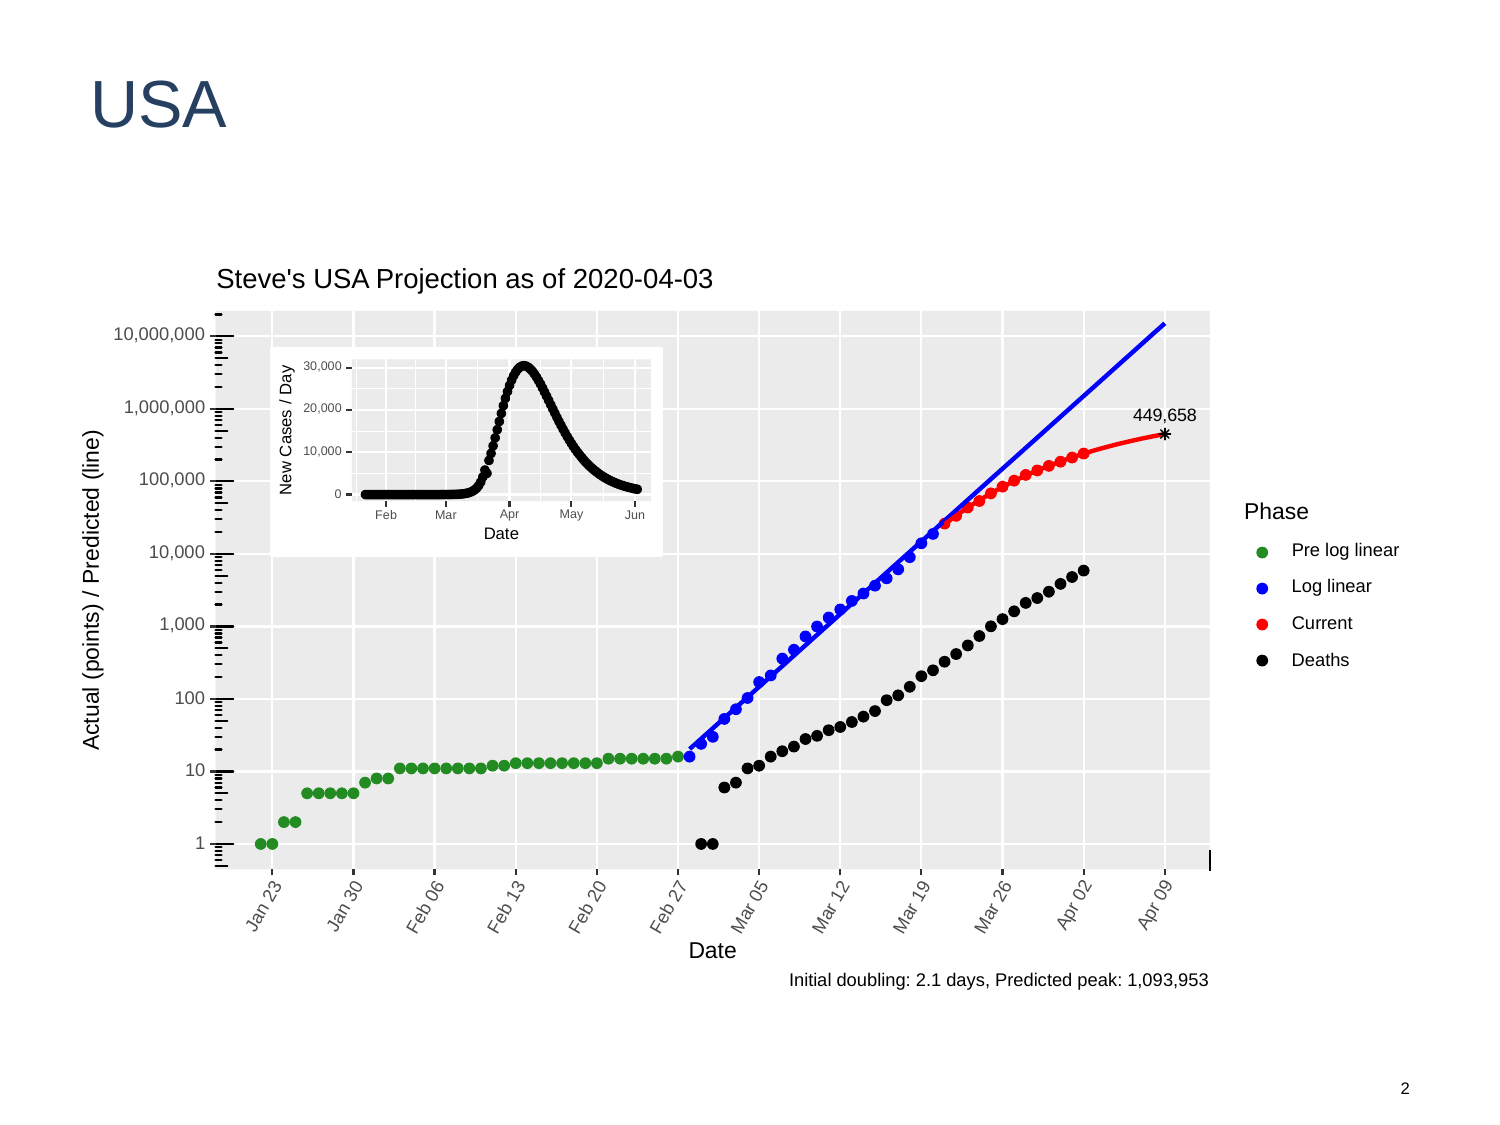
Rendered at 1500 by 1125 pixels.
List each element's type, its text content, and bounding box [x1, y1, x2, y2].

title USA [75, 7, 1425, 195]
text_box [74, 262, 1426, 1006]
slide_number 2 [1306, 1057, 1425, 1118]
